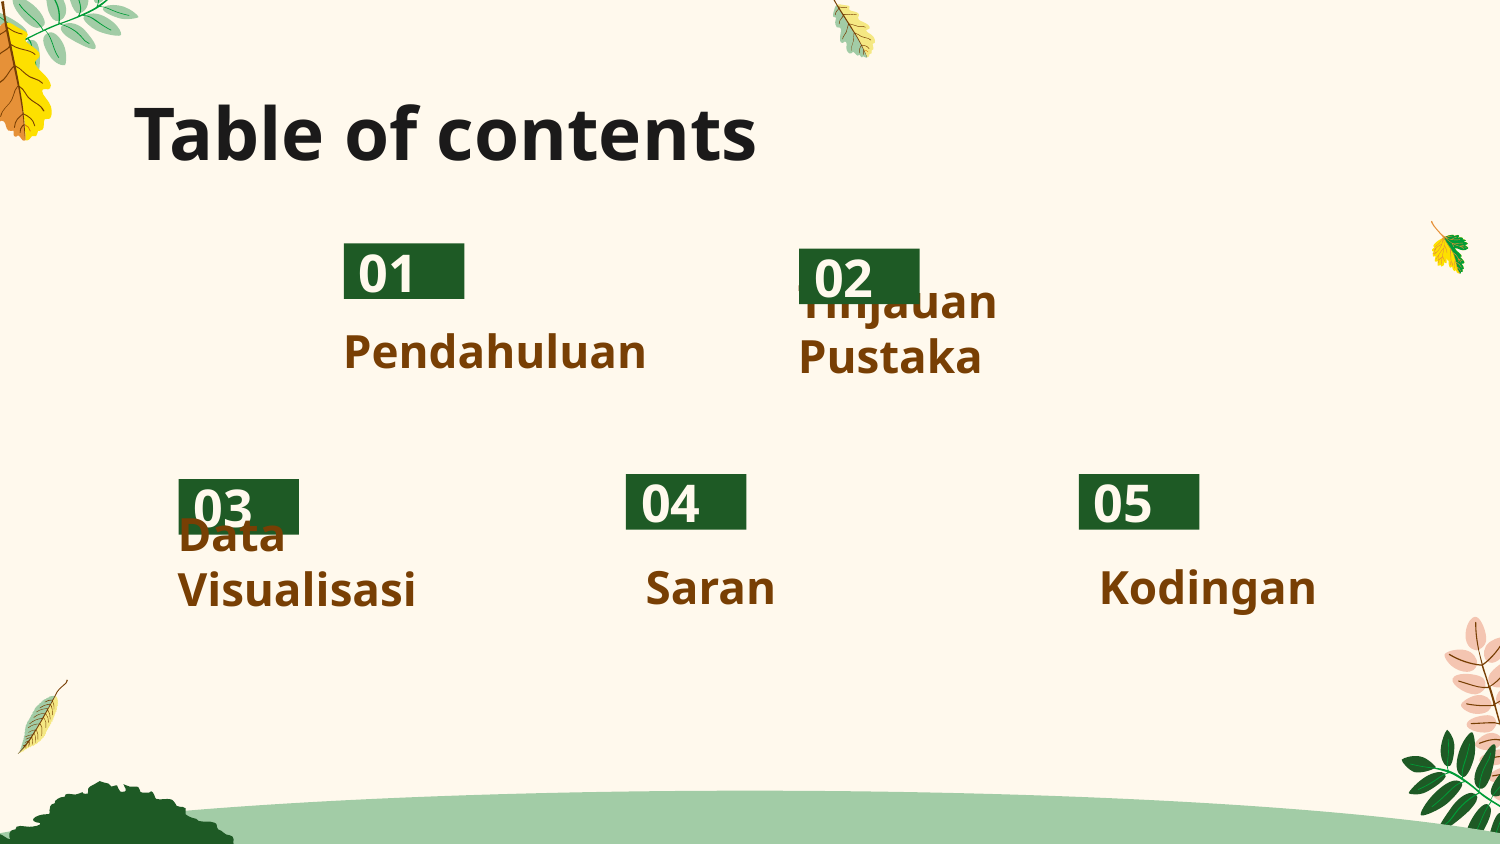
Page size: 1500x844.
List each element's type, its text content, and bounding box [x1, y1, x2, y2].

text_box 02 [799, 248, 920, 305]
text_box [0, 459, 1500, 844]
text_box Tinjauan Pustaka [782, 332, 1161, 398]
subtitle Pendahuluan [327, 327, 706, 393]
title 01 [343, 243, 465, 299]
title Table of contents [118, 72, 1382, 167]
